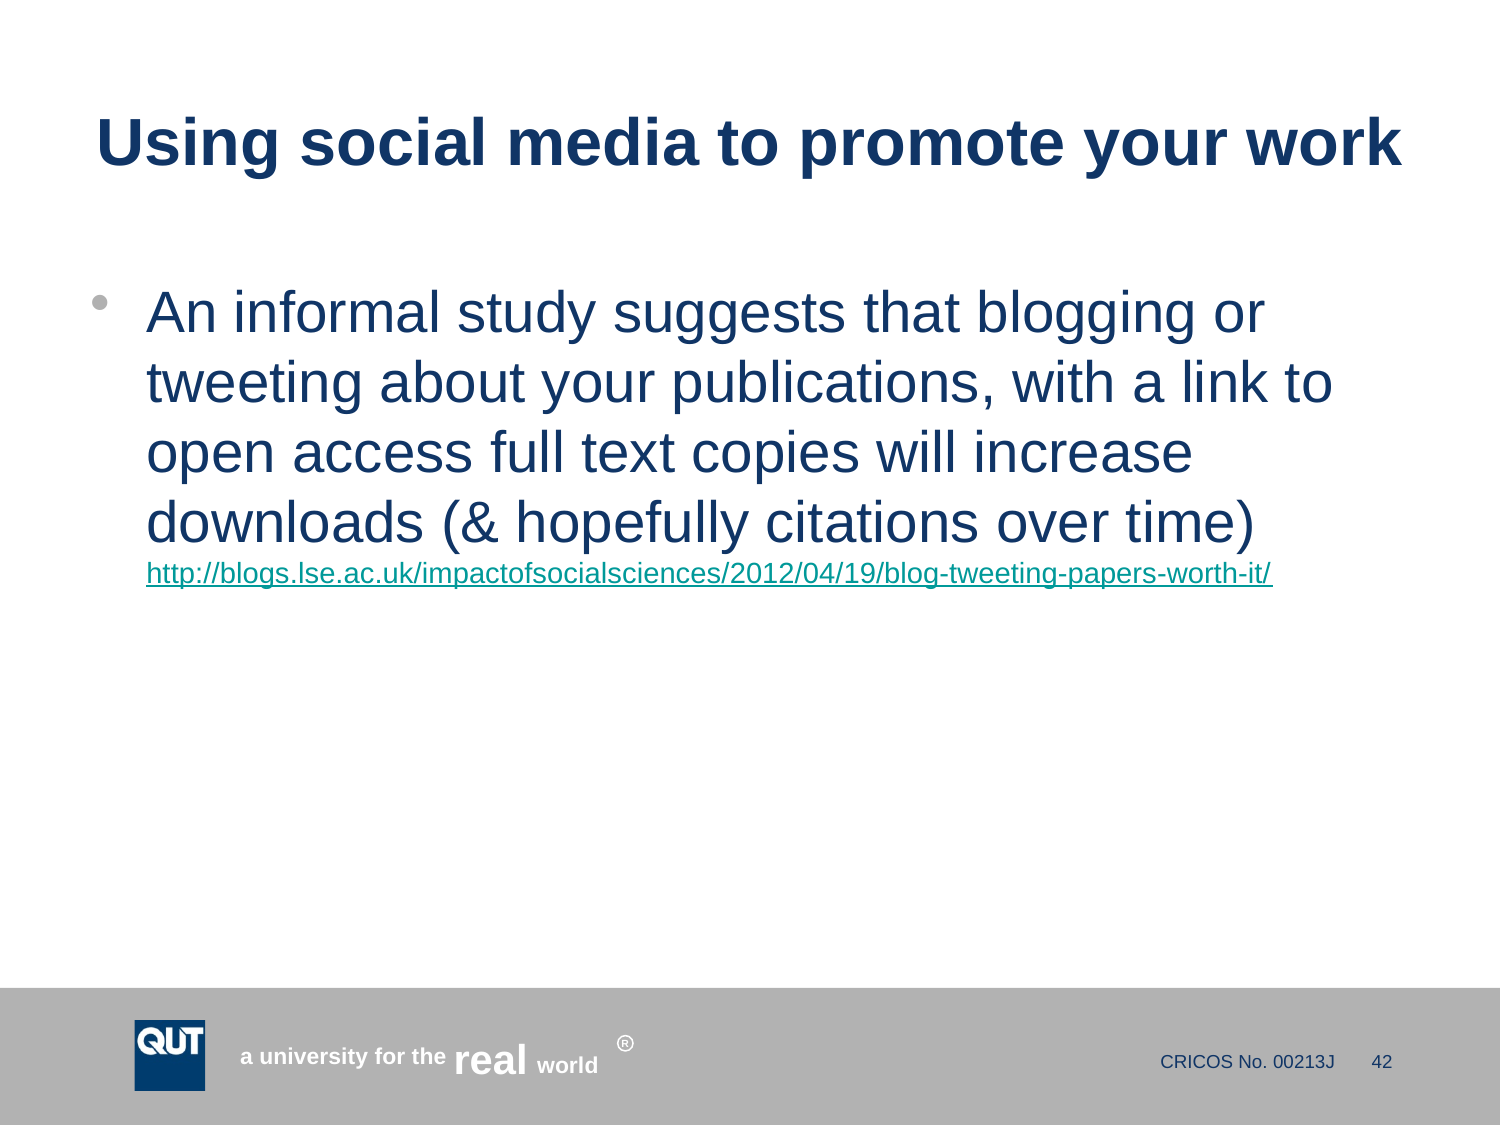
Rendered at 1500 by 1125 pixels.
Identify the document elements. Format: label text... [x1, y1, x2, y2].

picture [134, 1020, 206, 1091]
title Using social media to promote your work [74, 44, 1426, 233]
list An informal study suggests that blogging or tweeting about your publications, with a link to open access full text copies will increase downloads (& hopefully citations over time) http://blogs.lse.ac.uk/impactofsocialsciences/2012/04/19/blog-tweeting-papers-worth-it/ [74, 266, 1426, 922]
